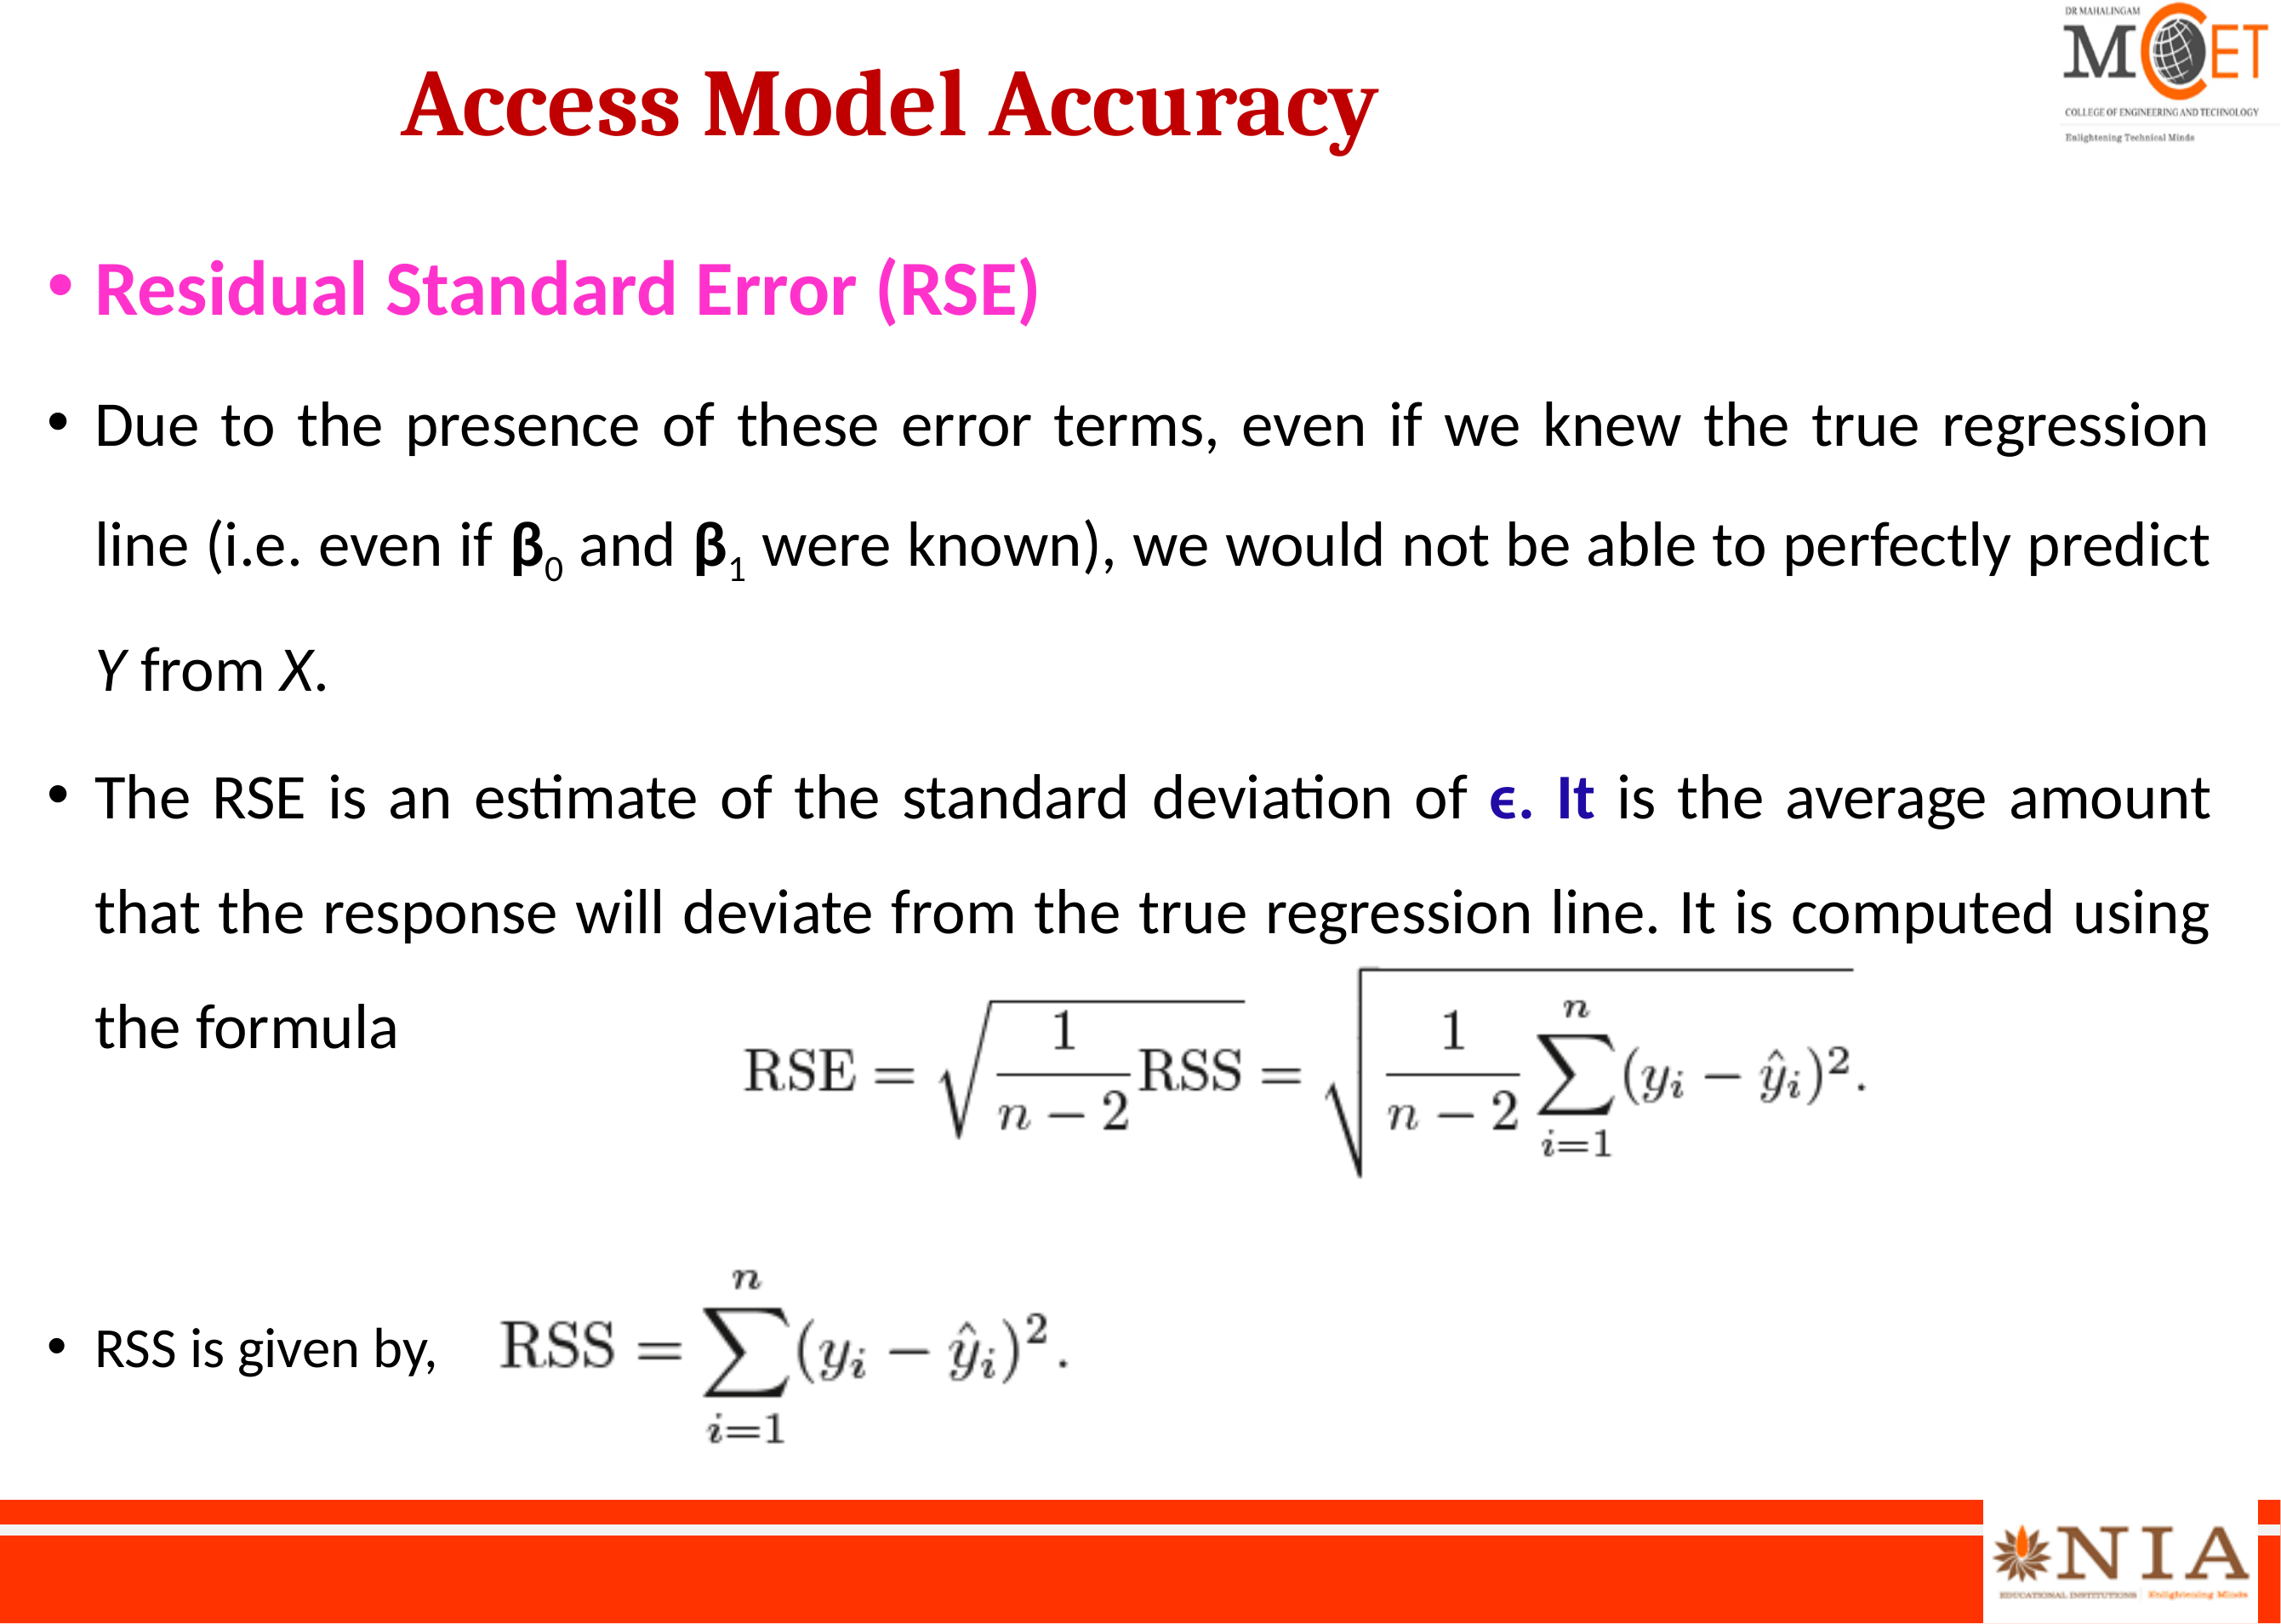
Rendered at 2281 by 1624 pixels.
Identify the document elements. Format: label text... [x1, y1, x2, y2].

picture [725, 945, 1896, 1217]
title Access Model Accuracy [23, 20, 1736, 174]
list Residual Standard Error (RSE) Due to the presence of these error terms, even if we knew the true regression line (i.e. even if β0 and β1 were known), we would not be able to perfectly predict Y from X. The RSE is an estimate of the standard deviation of ϵ. It is the average amount that the response will deviate from the true regression line. It is computed using the formula RSS is given by, [34, 184, 2226, 1472]
picture [480, 1252, 1098, 1472]
picture [2060, 1, 2281, 145]
picture [1983, 1499, 2258, 1623]
